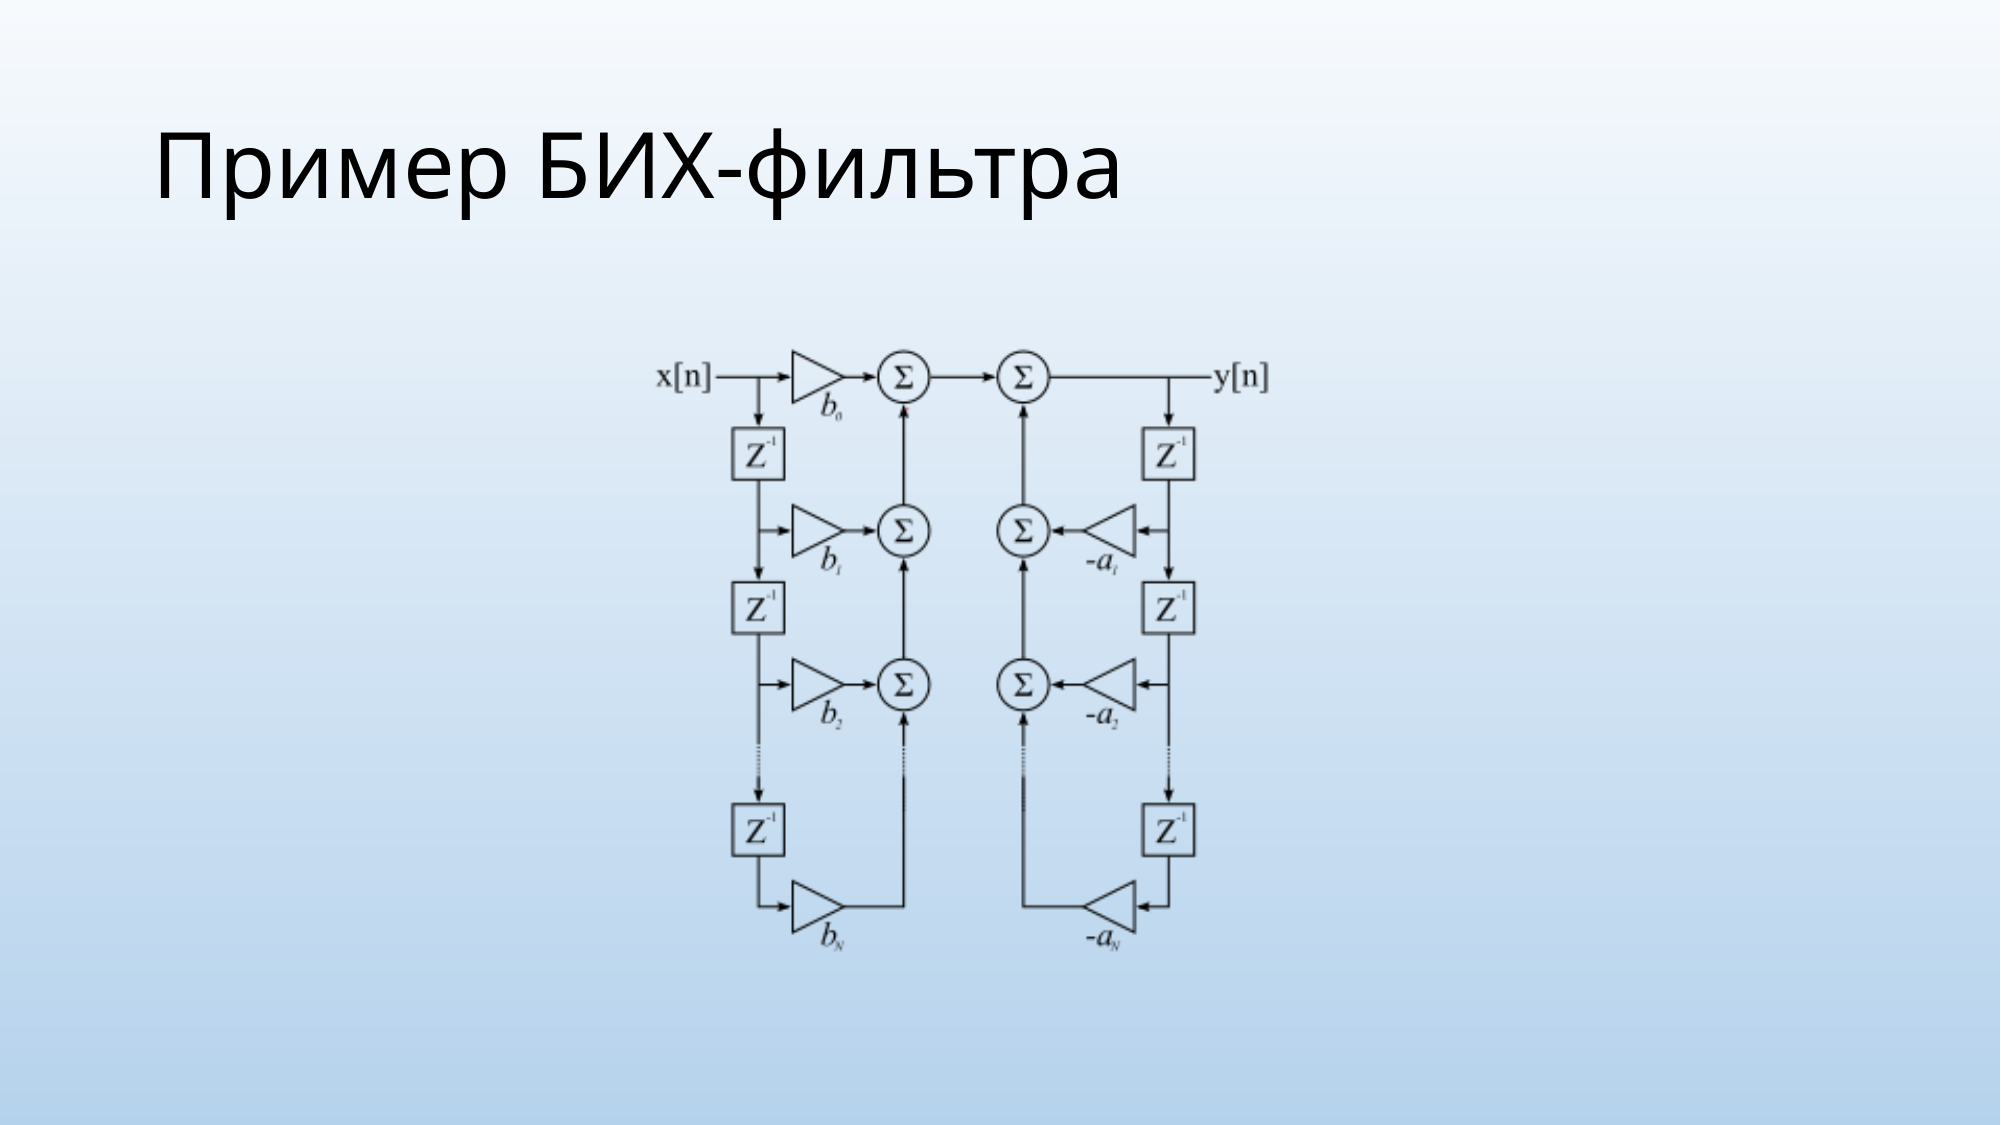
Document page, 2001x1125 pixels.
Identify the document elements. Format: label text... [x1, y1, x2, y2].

title Пример БИХ-фильтра [137, 59, 1863, 278]
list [648, 331, 1275, 958]
